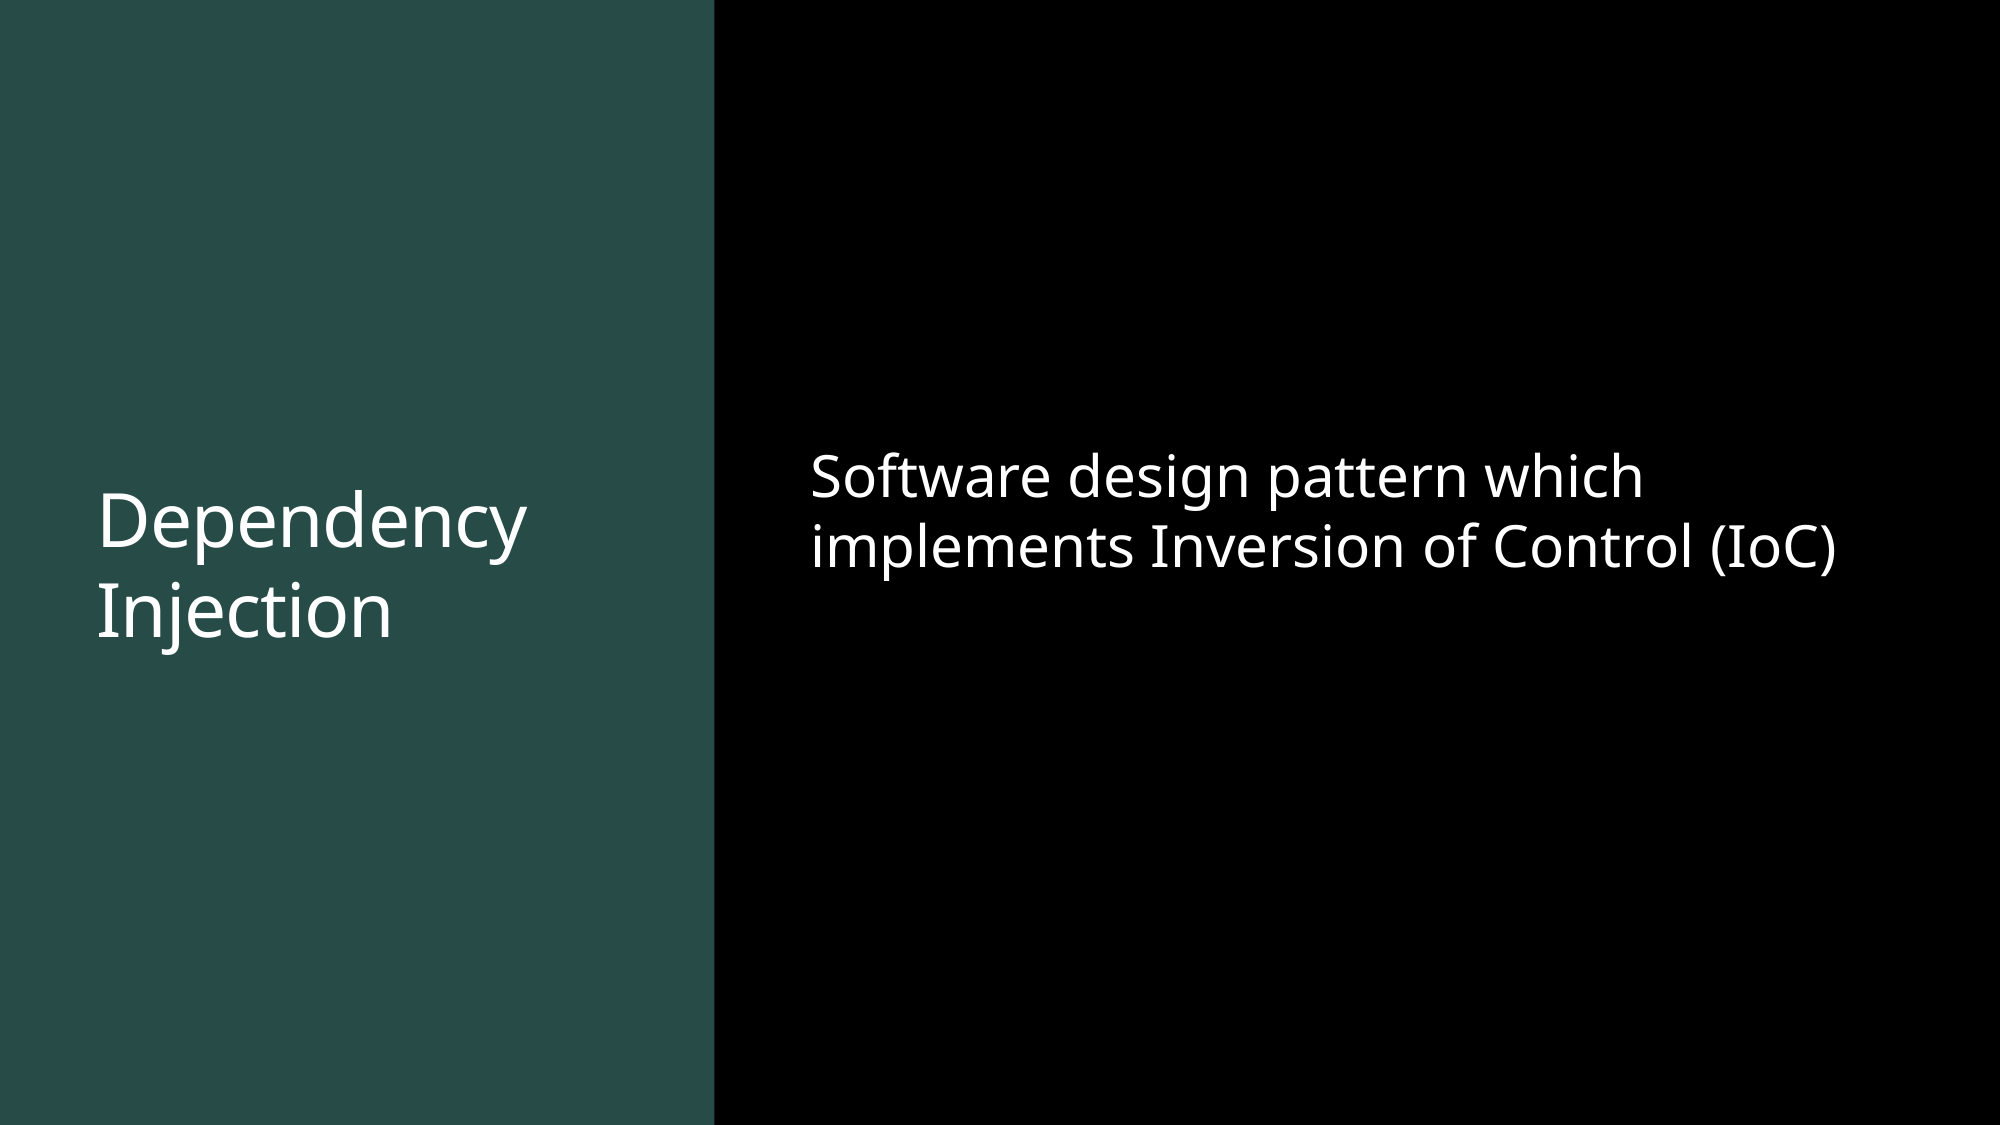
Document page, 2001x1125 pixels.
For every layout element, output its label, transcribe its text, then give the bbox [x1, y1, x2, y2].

list Software design pattern which implements Inversion of Control (IoC) [810, 96, 1905, 1029]
title Dependency Injection [96, 96, 619, 1029]
